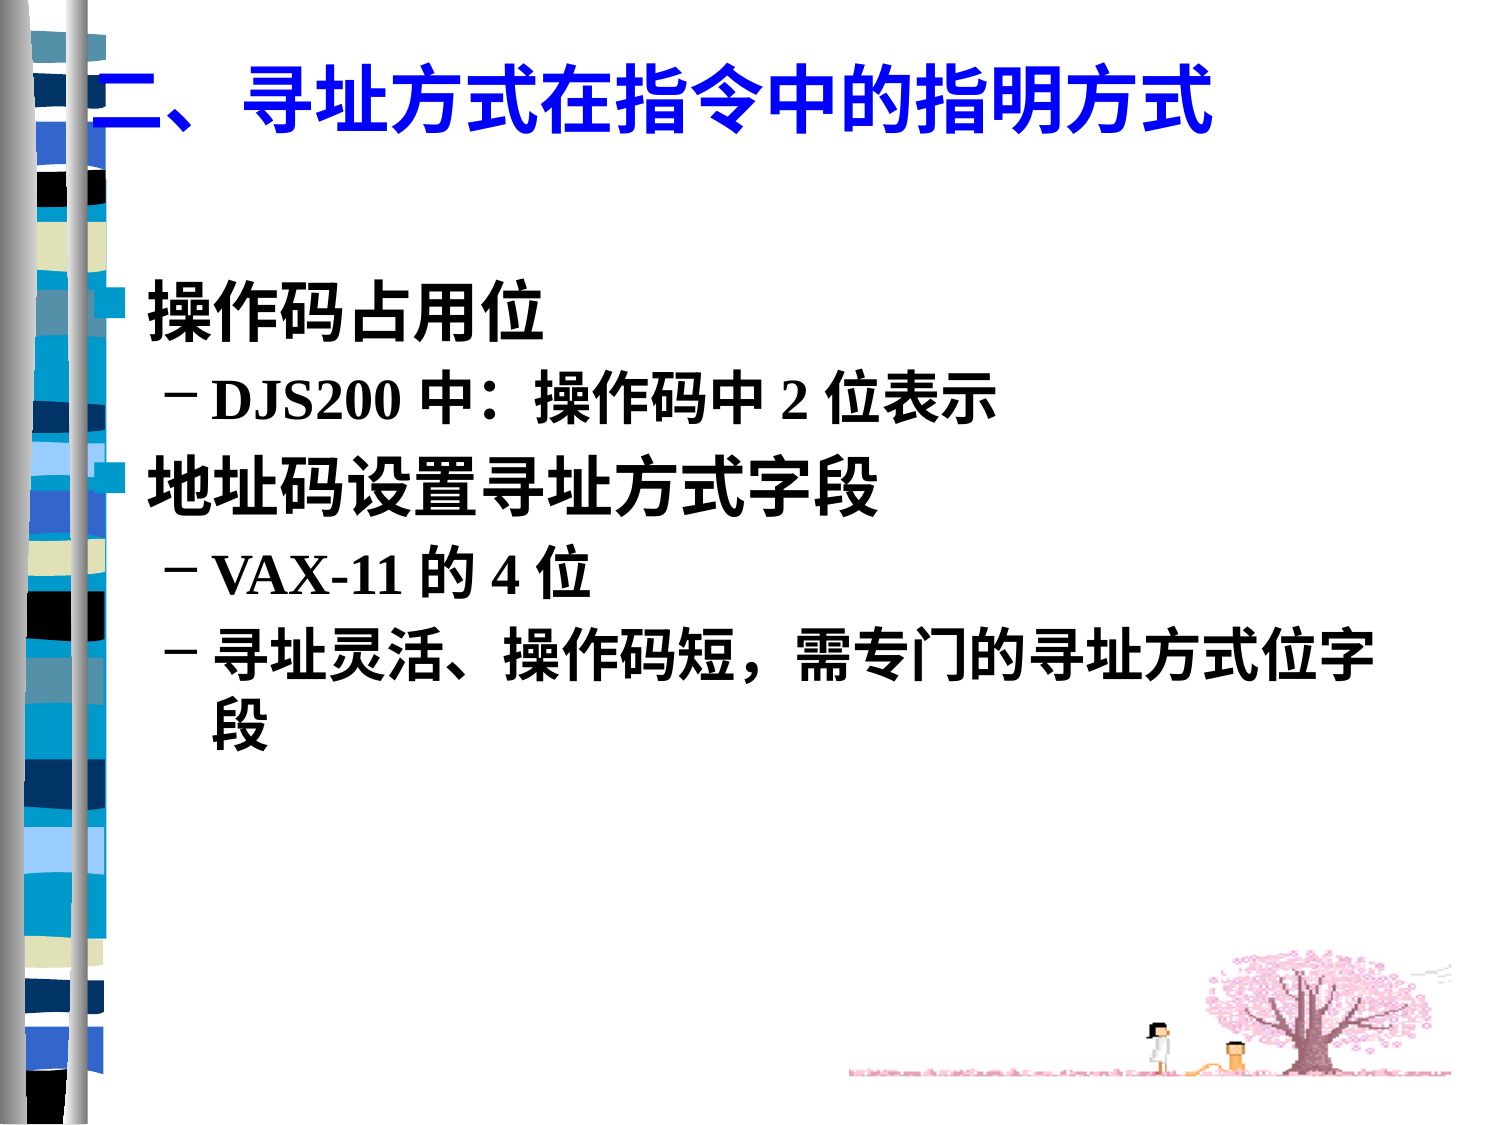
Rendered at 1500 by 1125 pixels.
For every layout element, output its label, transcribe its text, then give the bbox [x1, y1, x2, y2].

title 二、寻址方式在指令中的指明方式 [75, 45, 1425, 233]
picture [849, 949, 1452, 1086]
list 操作码占用位 DJS200中：操作码中2位表示 地址码设置寻址方式字段 VAX-11的4位 寻址灵活、操作码短，需专门的寻址方式位字段 [75, 262, 1425, 1005]
